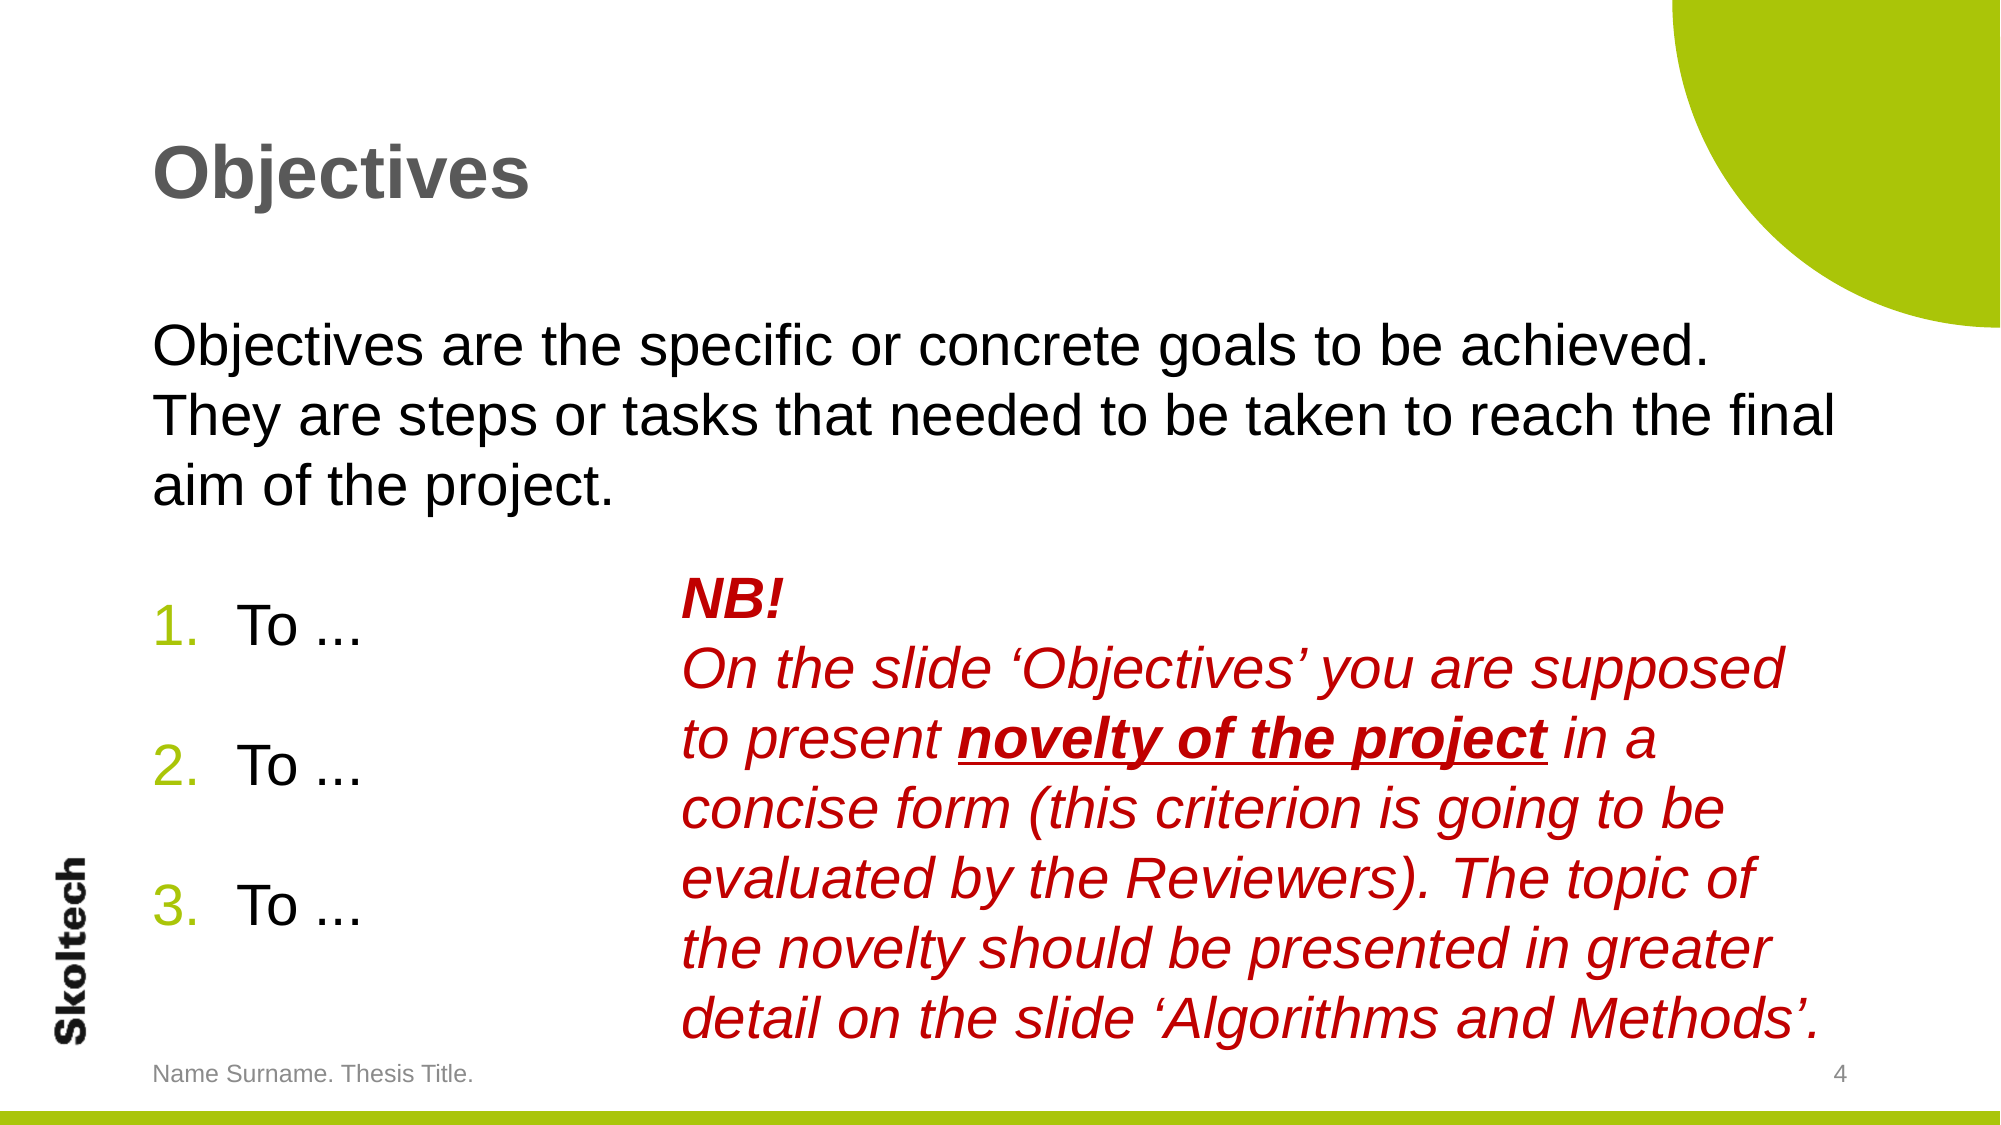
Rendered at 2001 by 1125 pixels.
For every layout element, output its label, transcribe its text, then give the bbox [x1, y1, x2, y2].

text_box NB! On the slide ‘Objectives’ you are supposed to present novelty of the project in a concise form (this criterion is going to be evaluated by the Reviewers). The topic of the novelty should be presented in greater detail on the slide ‘Algorithms and Methods’. [629, 552, 1863, 1058]
footer Name Surname. Thesis Title. [137, 1042, 1338, 1103]
list Objectives are the specific or concrete goals to be achieved. They are steps or tasks that needed to be taken to reach the final aim of the project. To ... To ... To ... [137, 299, 1863, 1014]
title Objectives [137, 59, 1863, 278]
picture [54, 853, 86, 1050]
slide_number 4 [1412, 1058, 1863, 1103]
